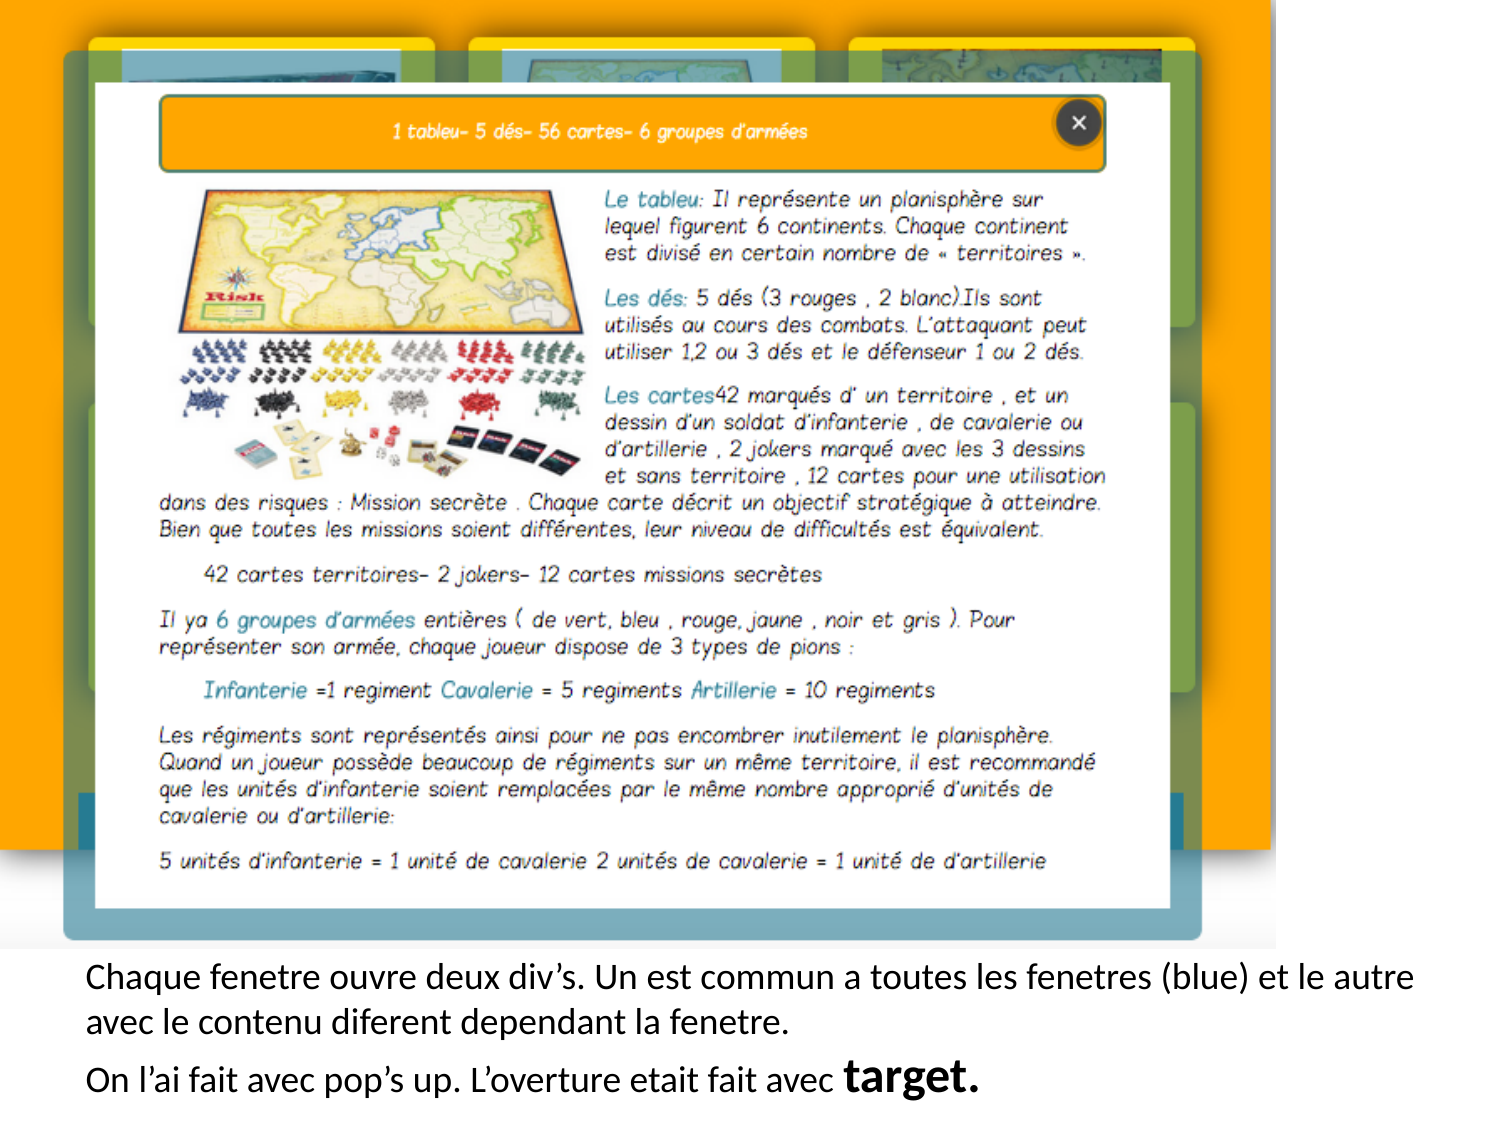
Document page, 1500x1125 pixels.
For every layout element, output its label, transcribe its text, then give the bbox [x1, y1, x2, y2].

text_box Chaque fenetre ouvre deux div’s. Un est commun a toutes les fenetres (blue) et le autre avec le contenu diferent dependant la fenetre. On l’ai fait avec pop’s up. L’overture etait fait avec target. [70, 944, 1476, 1110]
picture [0, 0, 1276, 950]
